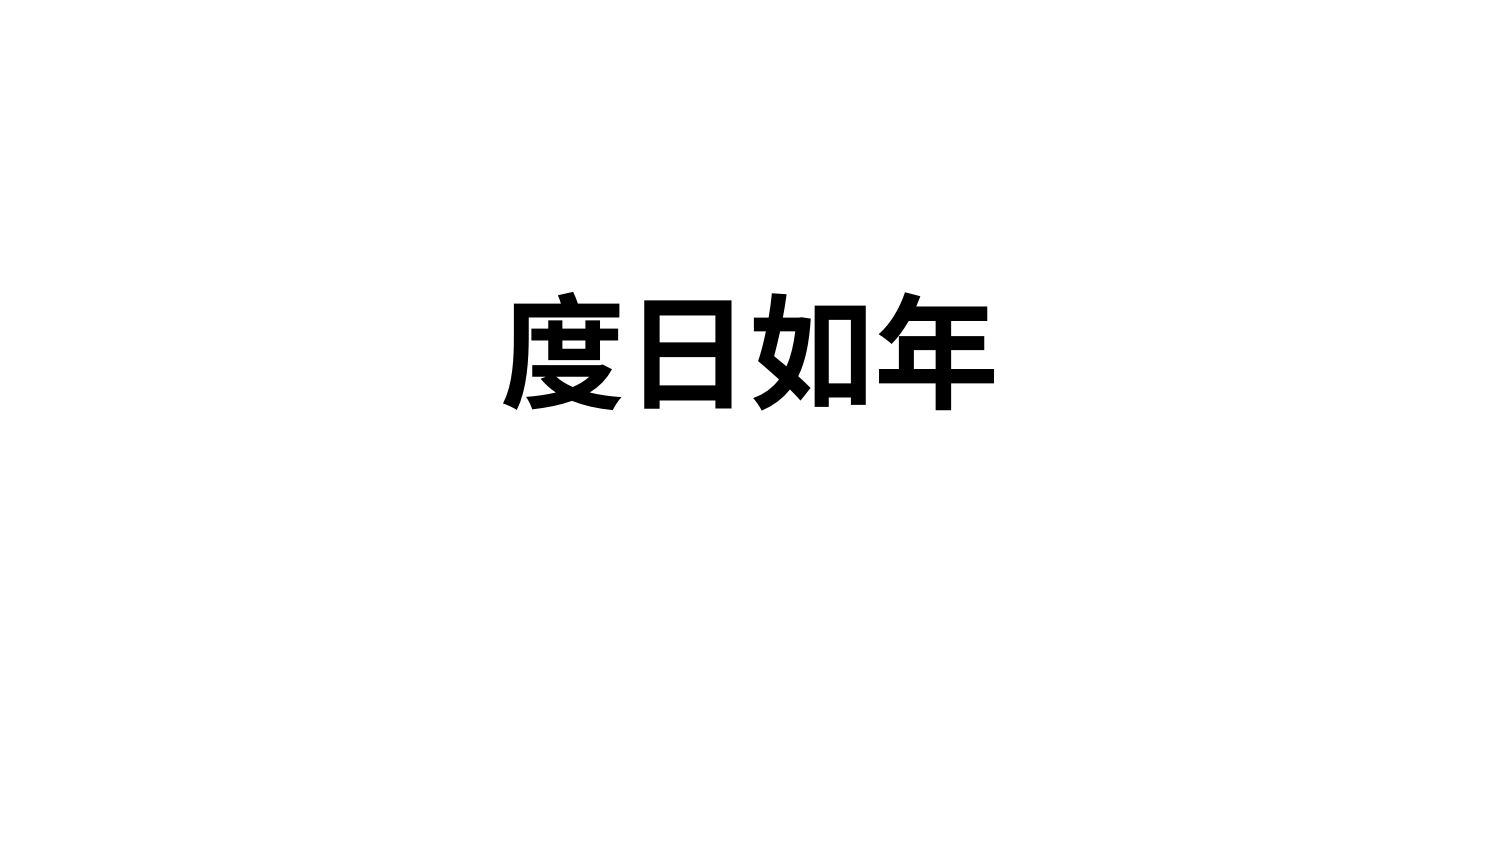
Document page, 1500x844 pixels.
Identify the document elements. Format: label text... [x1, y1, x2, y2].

title 度日如年 [187, 138, 1313, 432]
